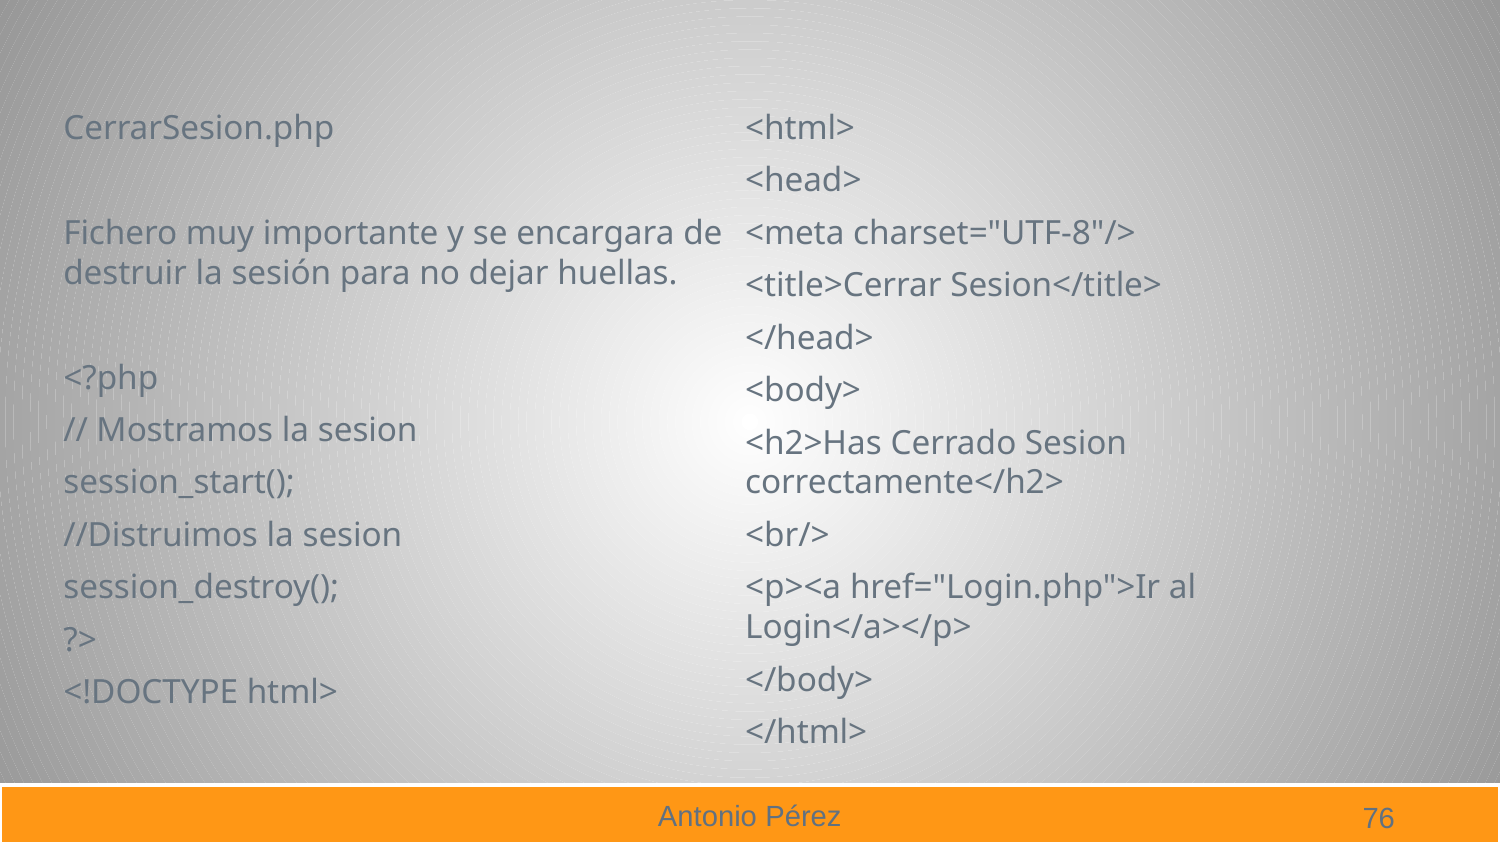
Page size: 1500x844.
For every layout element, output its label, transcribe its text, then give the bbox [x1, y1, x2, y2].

list CerrarSesion.php Fichero muy importante y se encargara de destruir la sesión para no dejar huellas. <?php // Mostramos la sesion session_start(); //Distruimos la sesion session_destroy(); ?> <!DOCTYPE html> <html> <head> <meta charset="UTF-8"/> <title>Cerrar Sesion</title> </head> <body> <h2>Has Cerrado Sesion correctamente</h2> <br/> <p><a href="Login.php">Ir al Login</a></p> </body> </html> [29, 91, 1424, 674]
slide_number 76 [1347, 792, 1438, 844]
